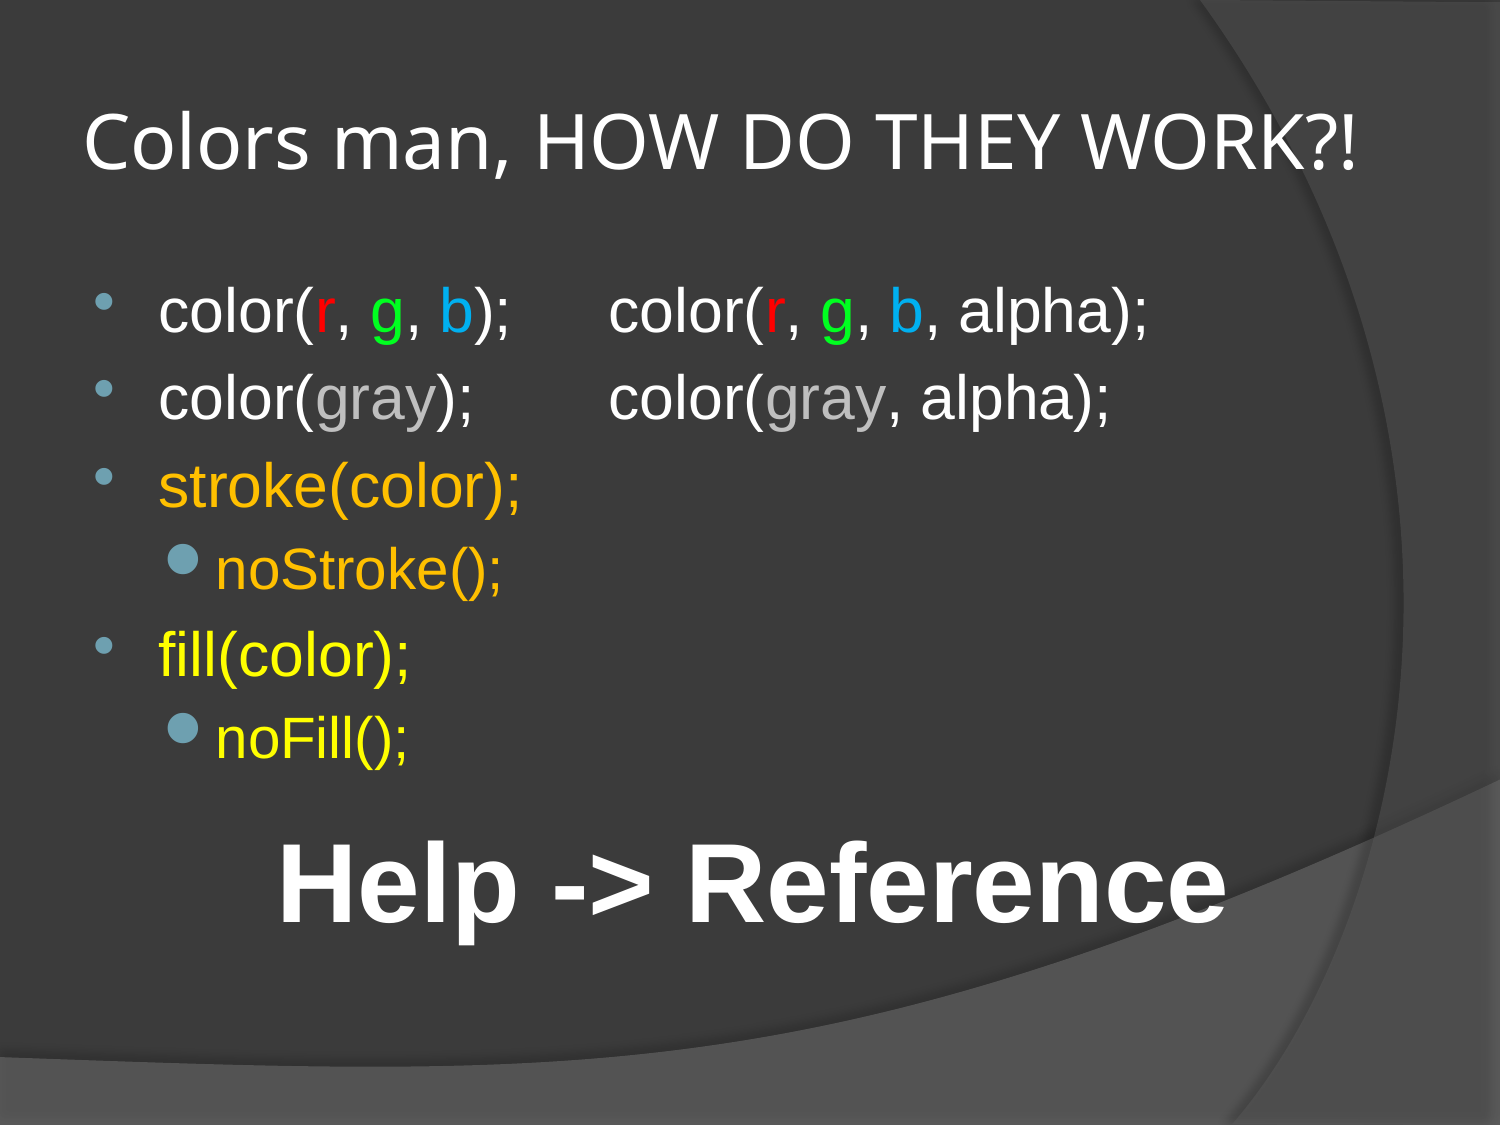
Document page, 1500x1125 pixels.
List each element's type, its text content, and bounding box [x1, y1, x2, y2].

list color(r, g, b); color(r, g, b, alpha); color(gray); color(gray, alpha); stroke(color); noStroke(); fill(color); noFill(); [75, 998, 1300, 1005]
list color(r, g, b); color(r, g, b, alpha); color(gray); color(gray, alpha); stroke(color); noStroke(); fill(color); noFill(); [75, 262, 1300, 803]
title Colors man, HOW DO THEY WORK?! [75, 45, 1425, 233]
text_box Help -> Reference [0, 803, 1500, 998]
